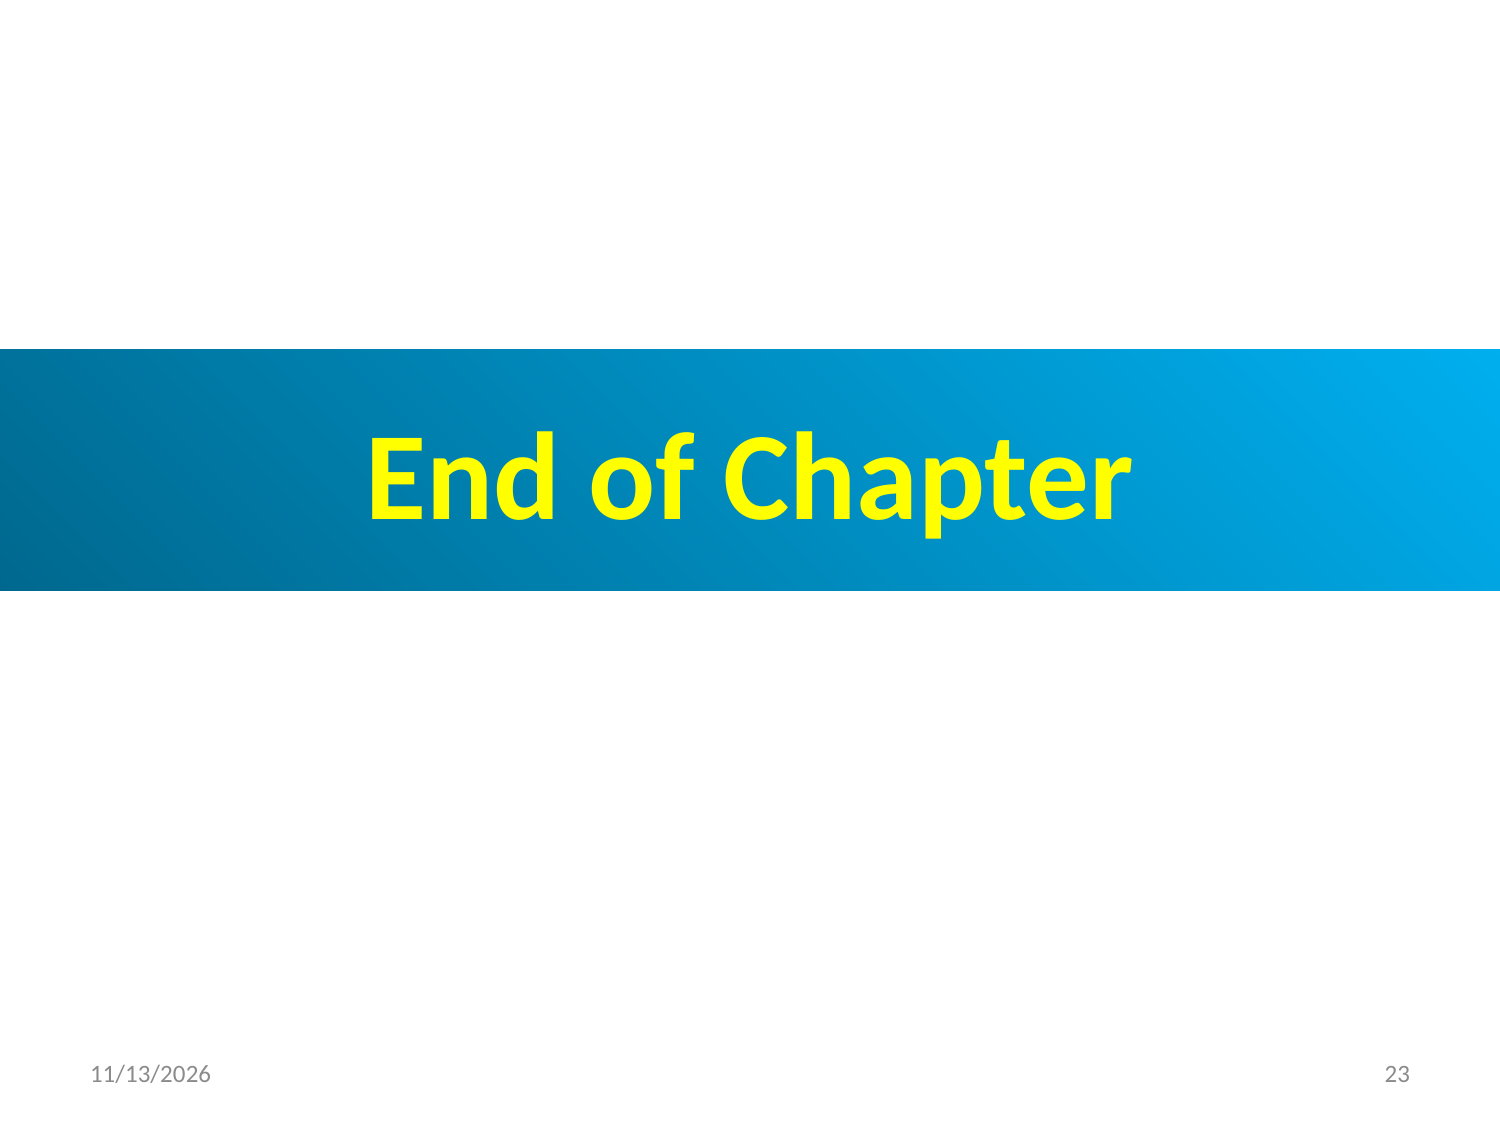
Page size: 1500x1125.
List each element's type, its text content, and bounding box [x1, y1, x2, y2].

slide_number 23 [1074, 1042, 1425, 1103]
title End of Chapter [0, 349, 1500, 591]
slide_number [75, 1042, 425, 1103]
